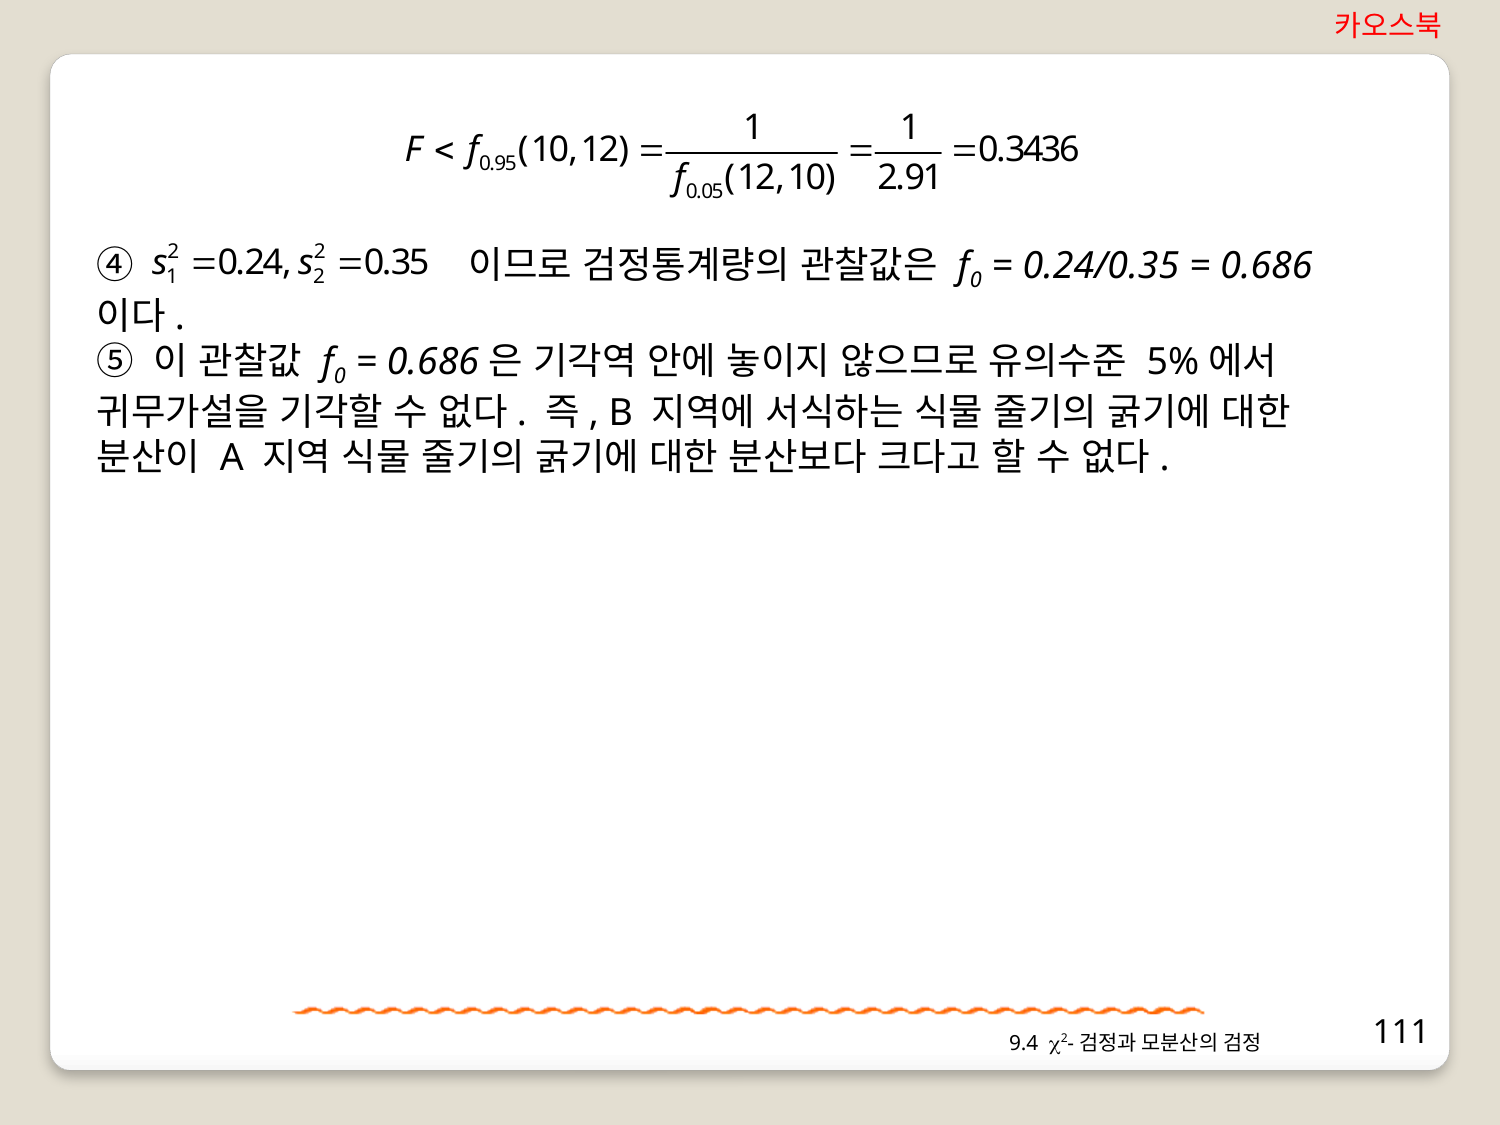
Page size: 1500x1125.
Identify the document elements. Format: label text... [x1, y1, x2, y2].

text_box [146, 235, 433, 293]
text_box 카오스북 [1277, 0, 1500, 50]
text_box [399, 105, 1083, 207]
text_box ④ 이므로 검정통계량의 관찰값은 f0 = 0.24/0.35 = 0.686이다. ⑤ 이 관찰값 f0 = 0.686은 기각역 안에 놓이지 않으므로 유의수준 5%에서 귀무가설을 기각할 수 없다. 즉, B 지역에 서식하는 식물 줄기의 굵기에 대한 분산이 A 지역 식물 줄기의 굵기에 대한 분산보다 크다고 할 수 없다. [82, 233, 1395, 486]
slide_number 111 [1324, 1002, 1445, 1063]
footer 9.4 c2-검정과 모분산의 검정 [994, 1002, 1324, 1063]
picture [281, 1003, 1219, 1020]
